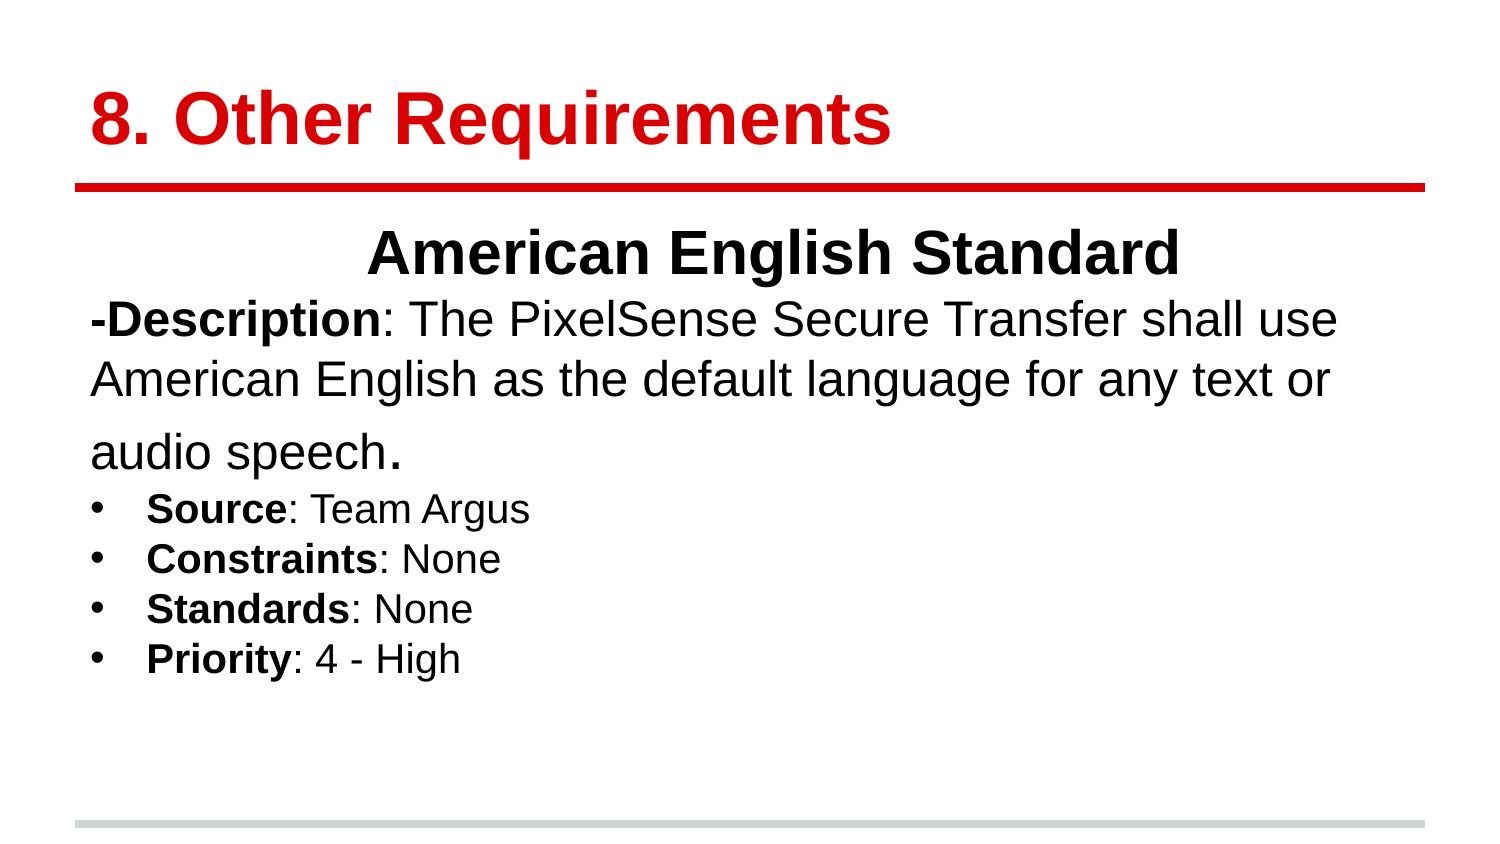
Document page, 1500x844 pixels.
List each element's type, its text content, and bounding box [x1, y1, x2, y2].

list American English Standard -Description: The PixelSense Secure Transfer shall use American English as the default language for any text or audio speech. Source: Team Argus Constraints: None Standards: None Priority: 4 - High [75, 196, 1475, 808]
title 8. Other Requirements [75, 33, 1425, 175]
